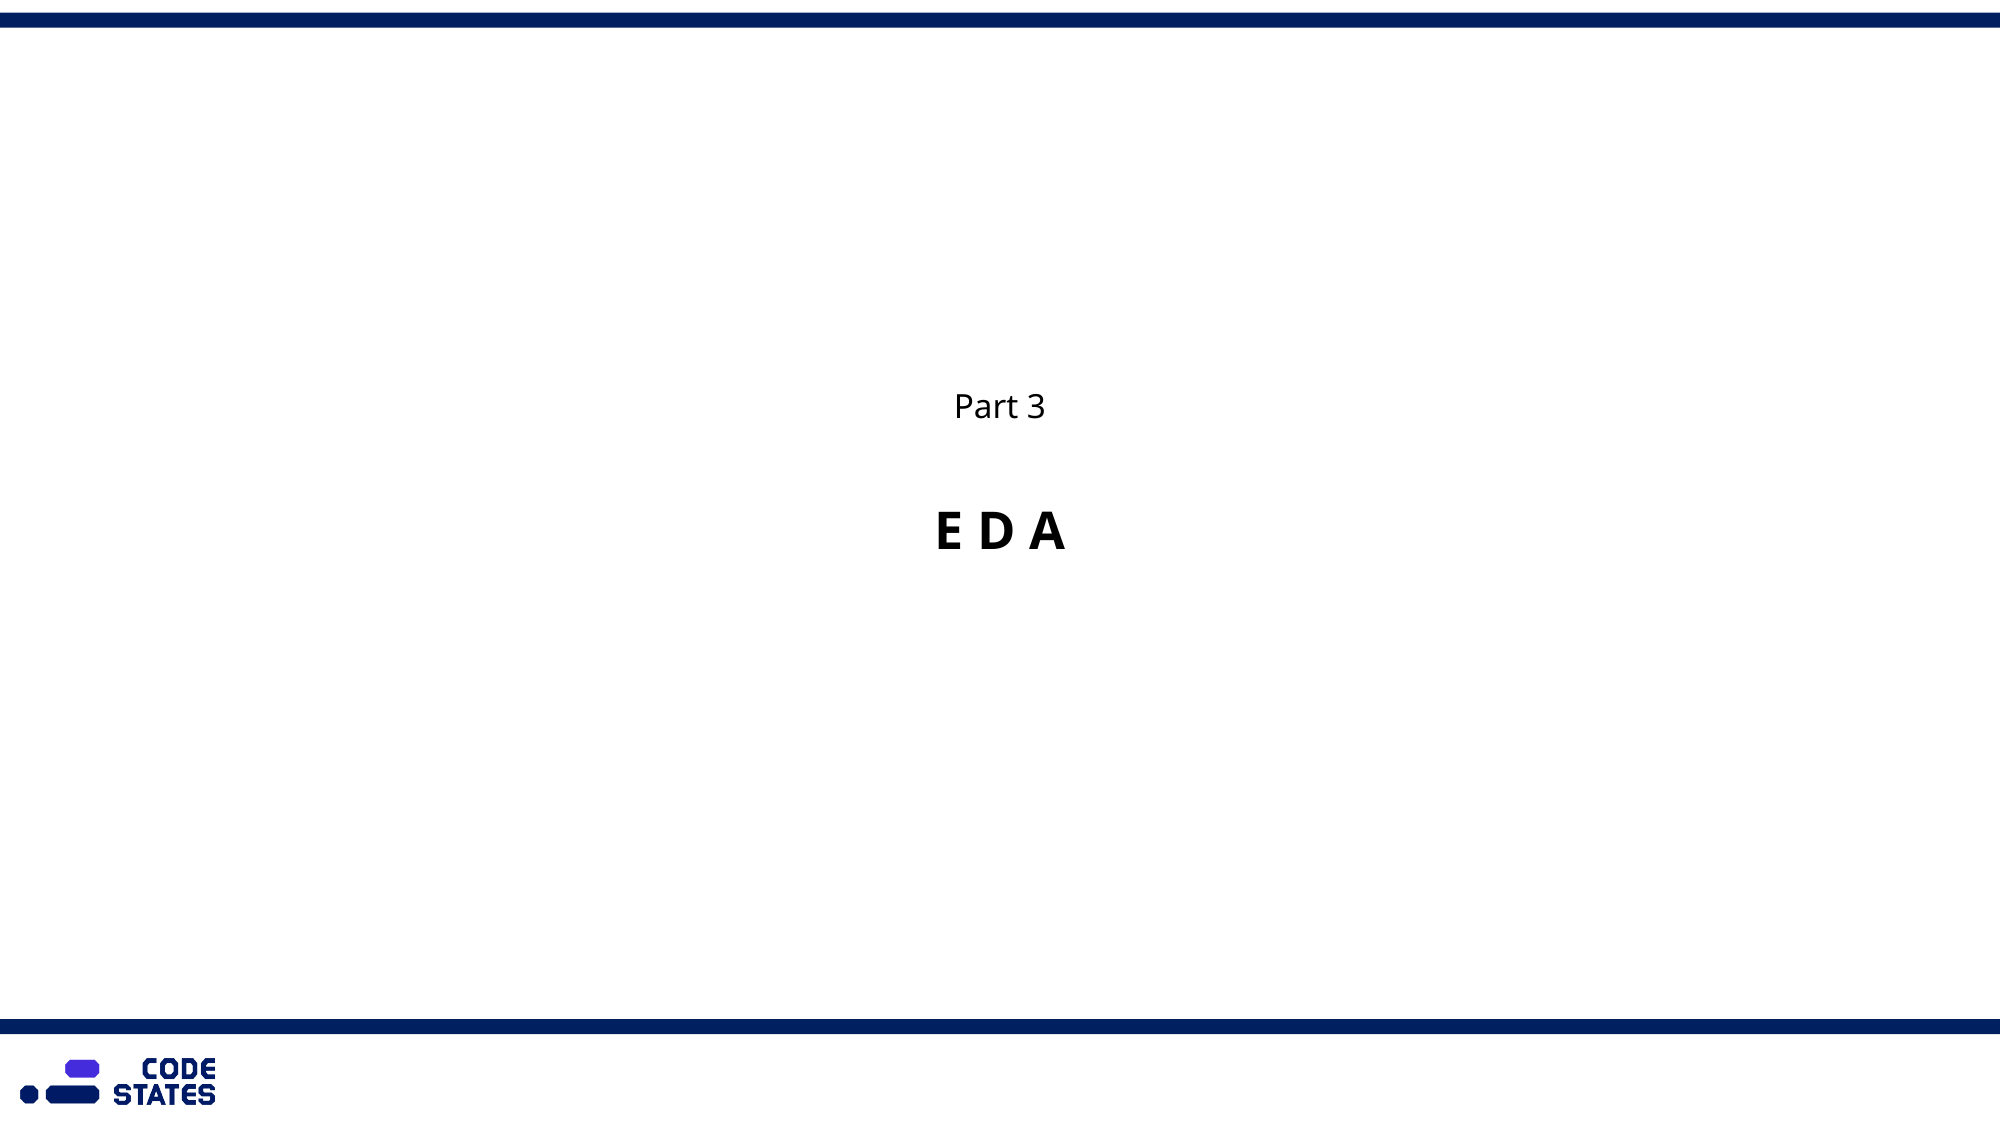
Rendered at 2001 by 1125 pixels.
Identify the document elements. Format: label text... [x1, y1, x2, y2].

text_box [0, 1018, 2000, 1035]
picture [20, 1058, 215, 1105]
text_box [0, 12, 2000, 29]
text_box Part 3 [0, 337, 2000, 432]
text_box E D A [0, 432, 2000, 568]
